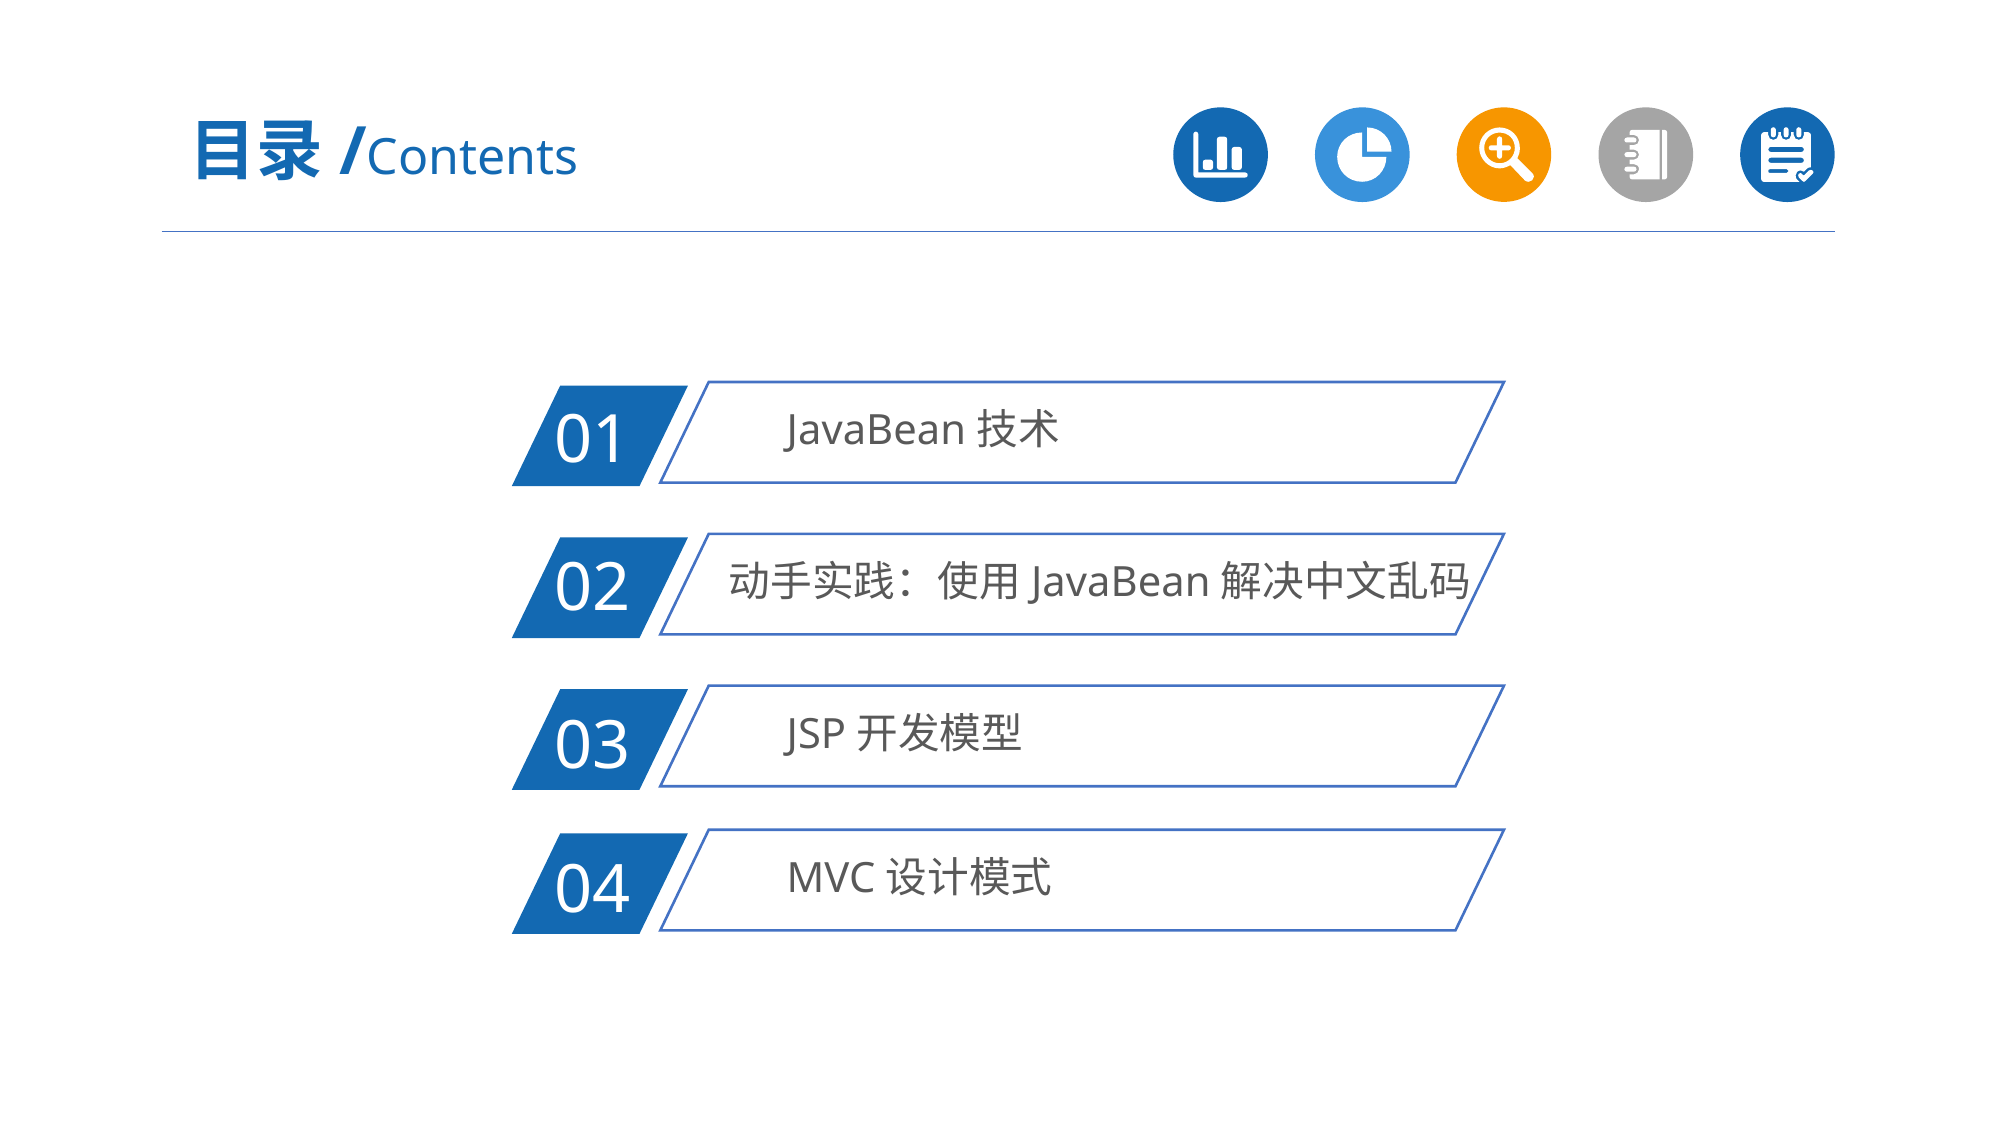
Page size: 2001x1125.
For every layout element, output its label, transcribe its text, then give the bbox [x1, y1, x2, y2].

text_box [660, 829, 1504, 931]
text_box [511, 833, 708, 935]
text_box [511, 689, 708, 791]
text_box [511, 385, 708, 487]
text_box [511, 536, 708, 638]
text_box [660, 533, 1504, 635]
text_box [660, 381, 1504, 483]
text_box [660, 685, 1504, 787]
text_box 目录/Contents [137, 93, 631, 203]
